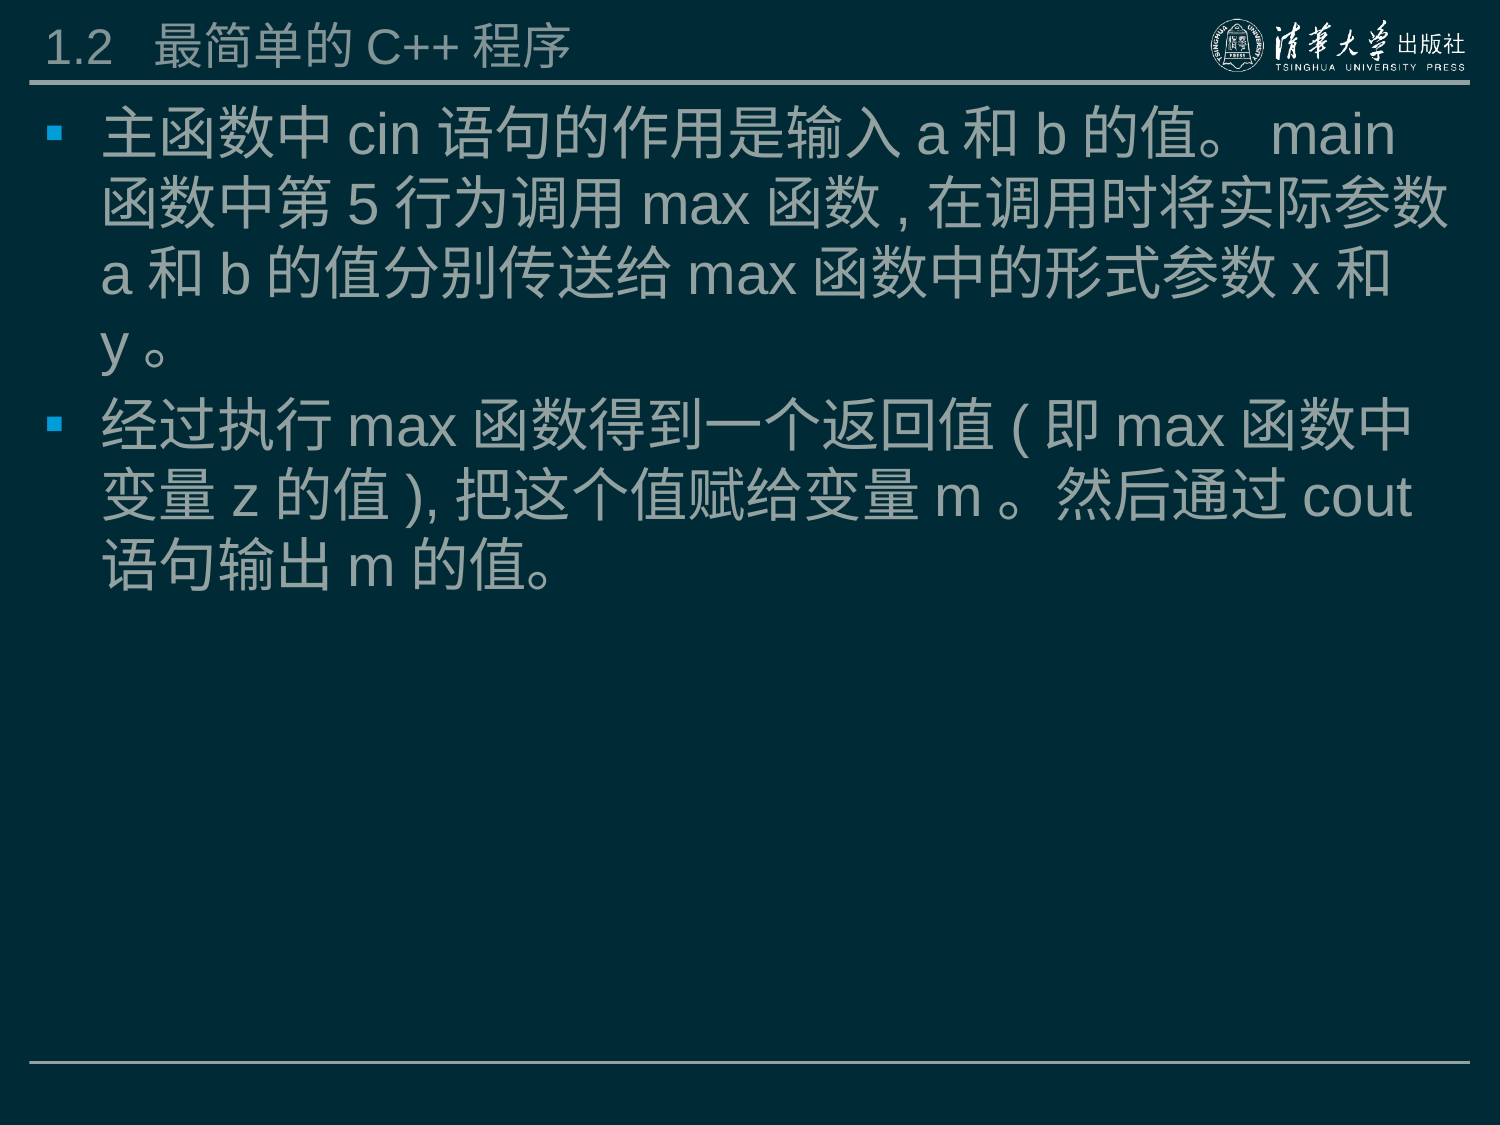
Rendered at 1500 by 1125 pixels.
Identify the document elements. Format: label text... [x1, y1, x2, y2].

list 主函数中cin语句的作用是输入a和b的值。main函数中第5行为调用max函数,在调用时将实际参数a和b的值分别传送给max函数中的形式参数x和y。 经过执行max函数得到一个返回值(即max函数中变量z的值),把这个值赋给变量m。然后通过cout语句输出m的值。 [29, 88, 1470, 1058]
title 1.2 最简单的C++程序 [29, 11, 1470, 77]
